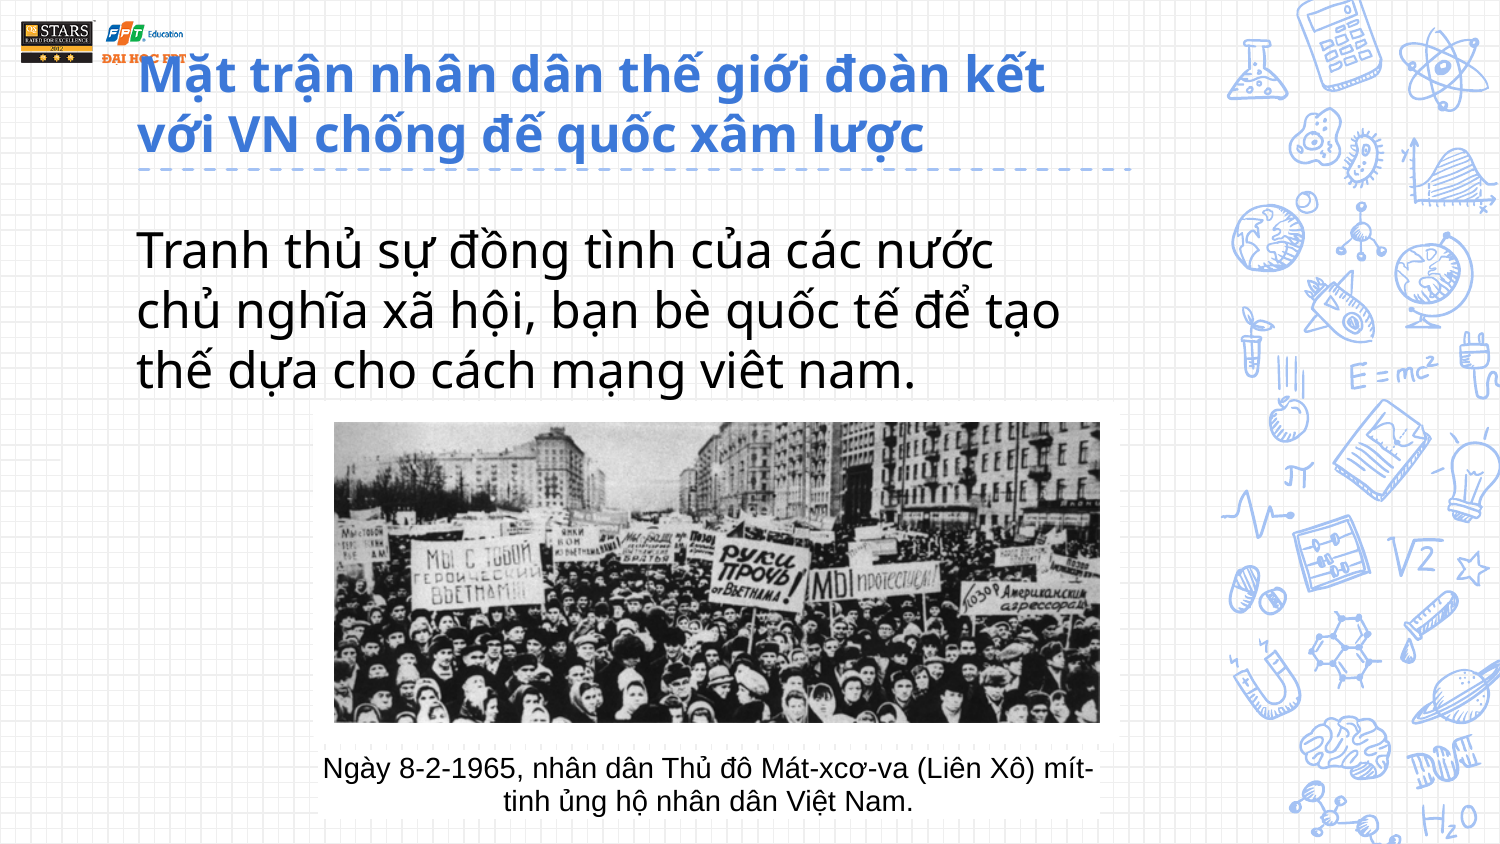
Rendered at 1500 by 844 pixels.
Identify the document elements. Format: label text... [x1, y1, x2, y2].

table_header Ngày 8-2-1965, nhân dân Thủ đô Mát-xcơ-va (Liên Xô) mít-tinh ủng hộ nhân dân Việt Nam. [318, 750, 1100, 819]
text_box [1053, 732, 1084, 803]
picture [21, 20, 186, 65]
title Mặt trận nhân dân thế giới đoàn kết với VN chống đế quốc xâm lược [122, 36, 1130, 178]
picture [333, 421, 1100, 724]
list Tranh thủ sự đồng tình của các nước chủ nghĩa xã hội, bạn bè quốc tế để tạo thế dựa cho cách mạng viêt nam. [121, 204, 1100, 797]
